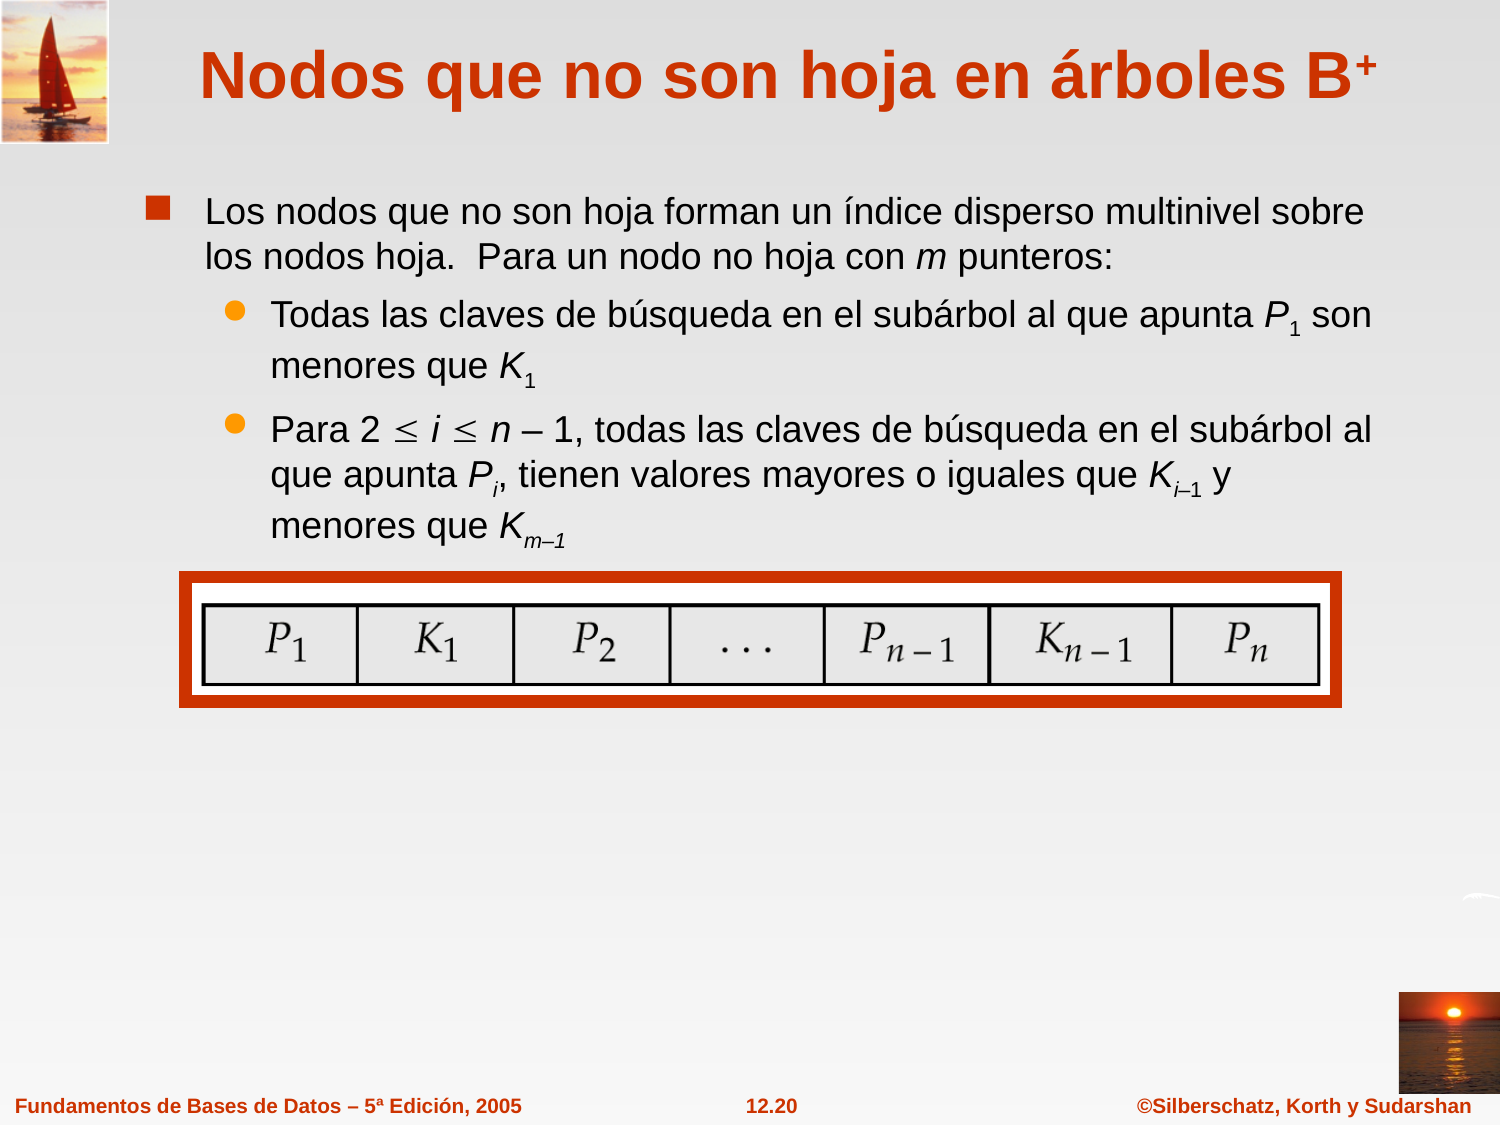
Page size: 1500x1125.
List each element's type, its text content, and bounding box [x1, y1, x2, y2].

list Los nodos que no son hoja forman un índice disperso multinivel sobre los nodos hoja. Para un nodo no hoja con m punteros: Todas las claves de búsqueda en el subárbol al que apunta P1 son menores que K1 Para 2  i  n – 1, todas las claves de búsqueda en el subárbol al que apunta Pi, tienen valores mayores o iguales que Ki–1 y menores que Km–1 [133, 179, 1391, 691]
picture [191, 583, 1330, 696]
picture [1398, 992, 1500, 1094]
picture [0, 0, 109, 144]
title Nodos que no son hoja en árboles B+ [125, 18, 1452, 120]
